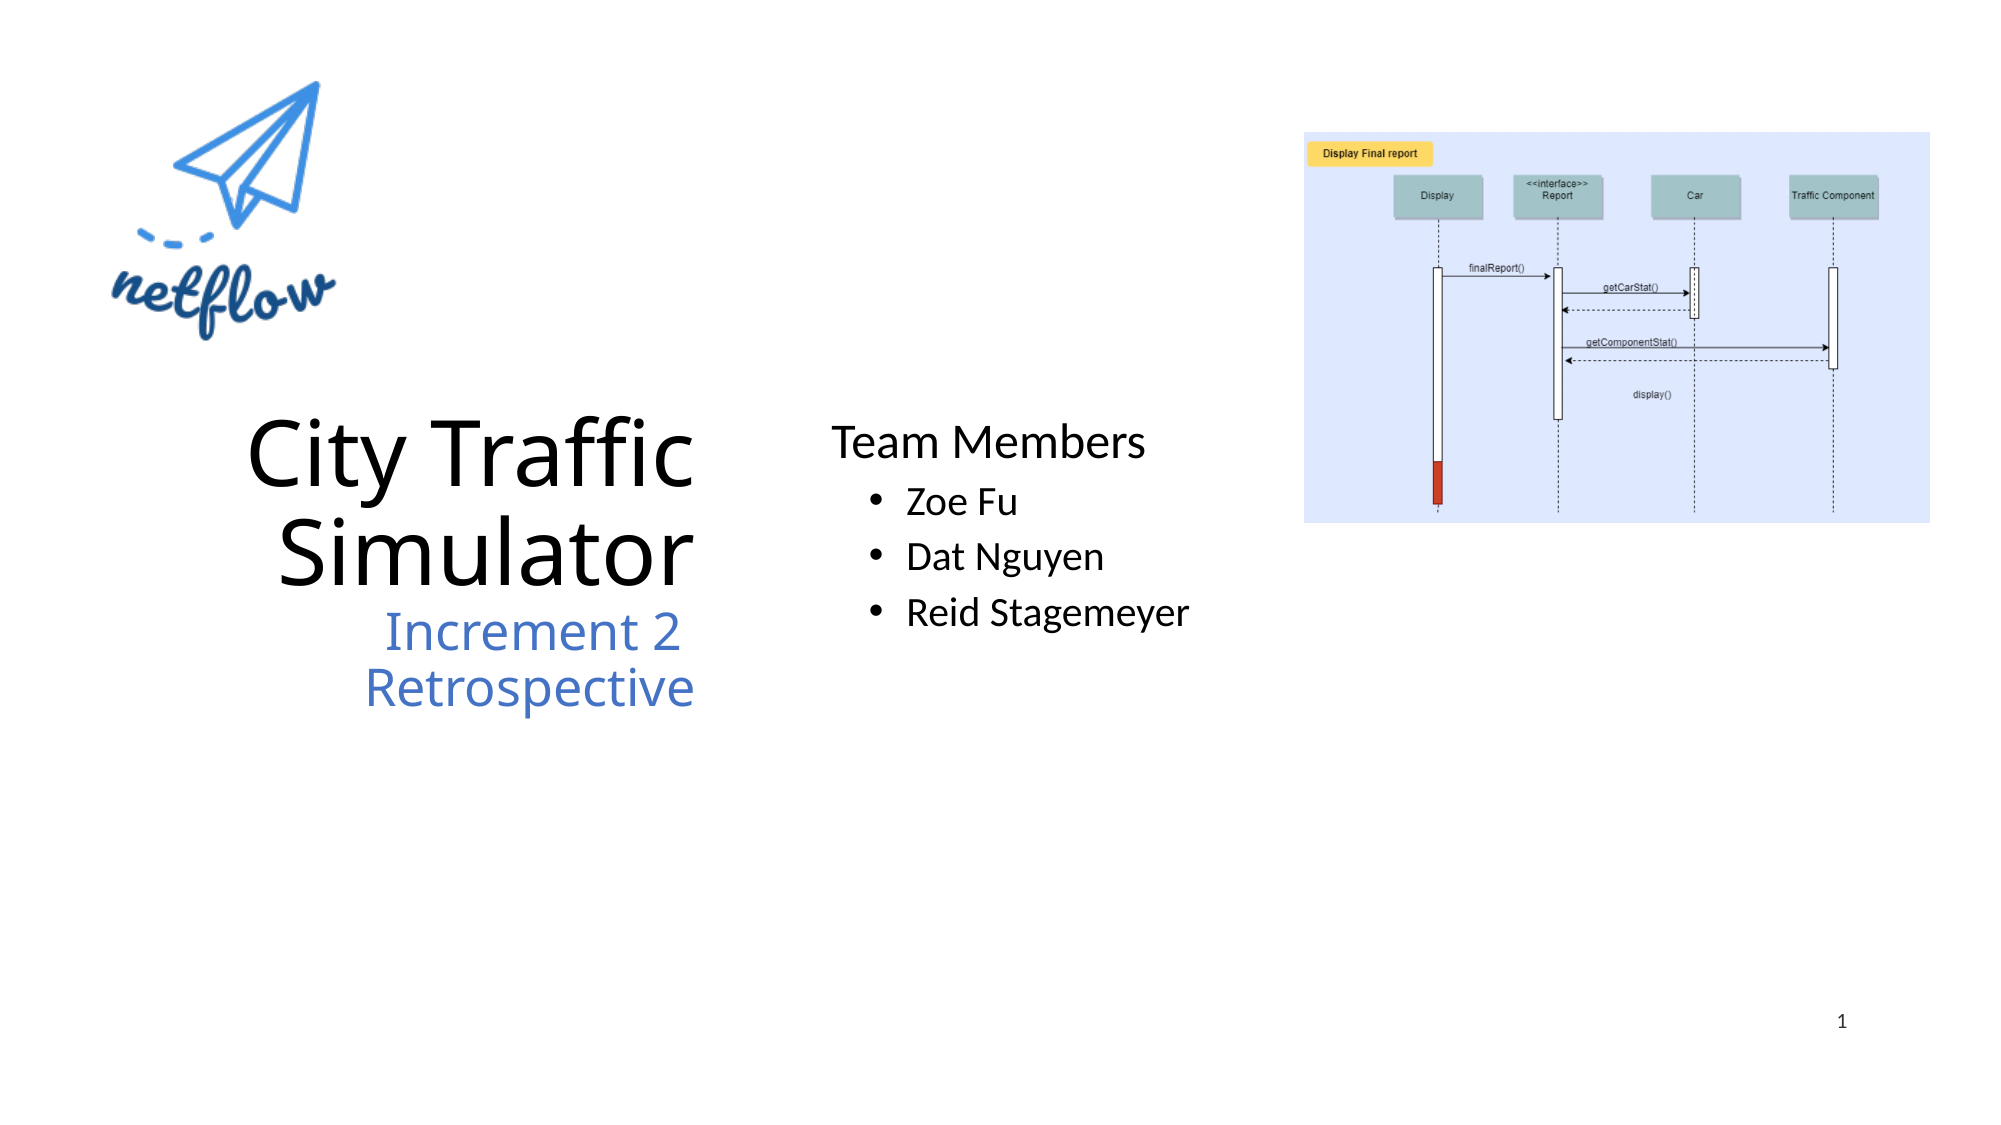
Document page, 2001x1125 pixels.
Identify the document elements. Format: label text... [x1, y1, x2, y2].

picture [1304, 132, 1930, 523]
subtitle Team Members Zoe Fu Dat Nguyen Reid Stagemeyer [816, 158, 1863, 967]
slide_number 1 [1734, 989, 1863, 1050]
title City Traffic Simulator Increment 2 Retrospective [137, 158, 711, 967]
picture [79, 67, 368, 355]
